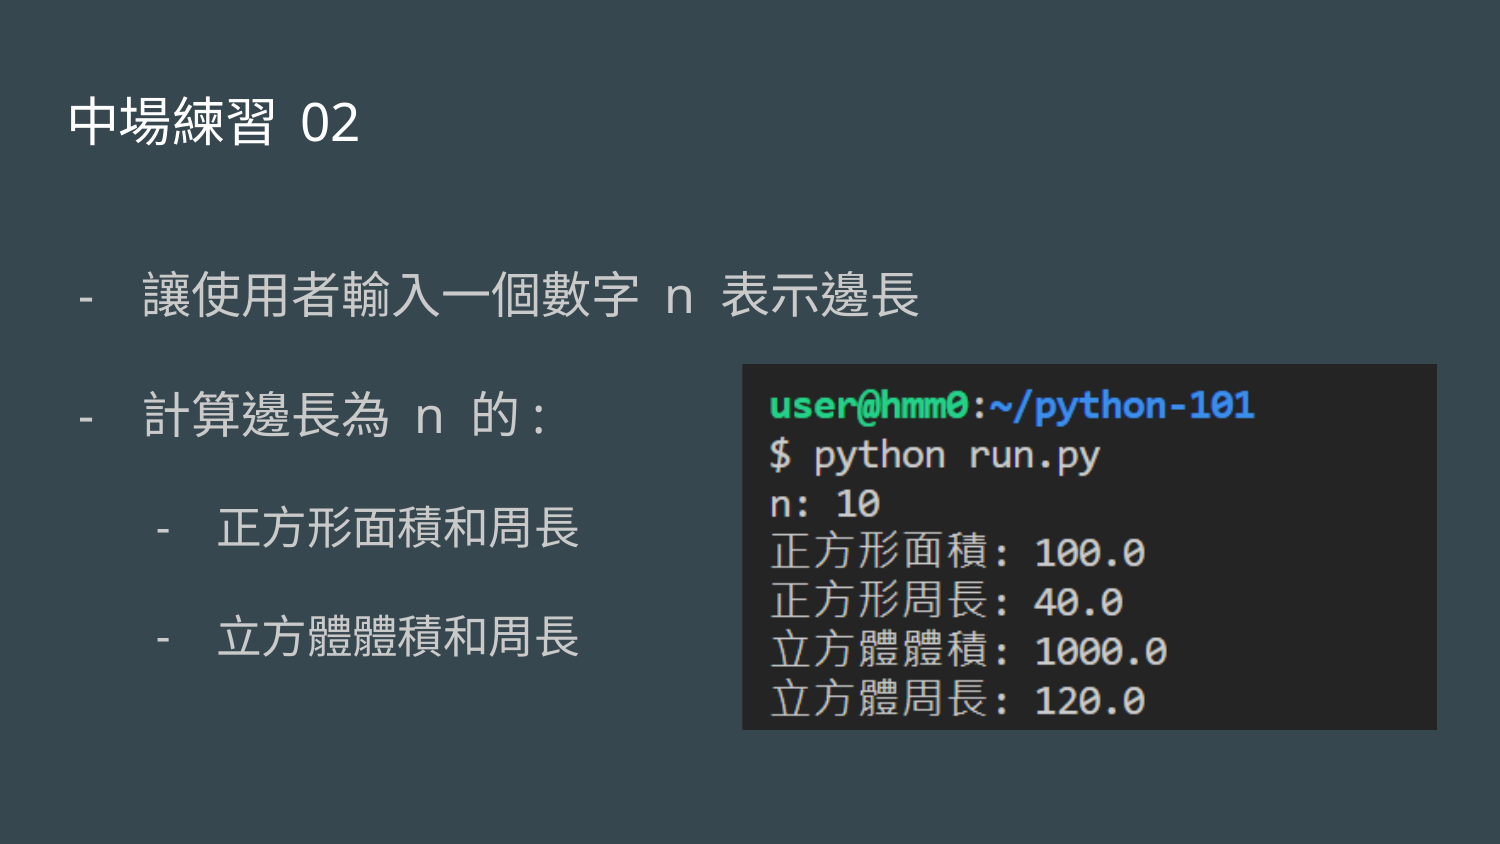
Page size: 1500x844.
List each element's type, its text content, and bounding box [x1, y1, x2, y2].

list 讓使用者輸入一個數字 n 表示邊長 計算邊長為 n 的: 正方形面積和周長 立方體體積和周長 [51, 189, 1449, 790]
title 中場練習 02 [51, 72, 1449, 167]
picture [742, 364, 1437, 730]
